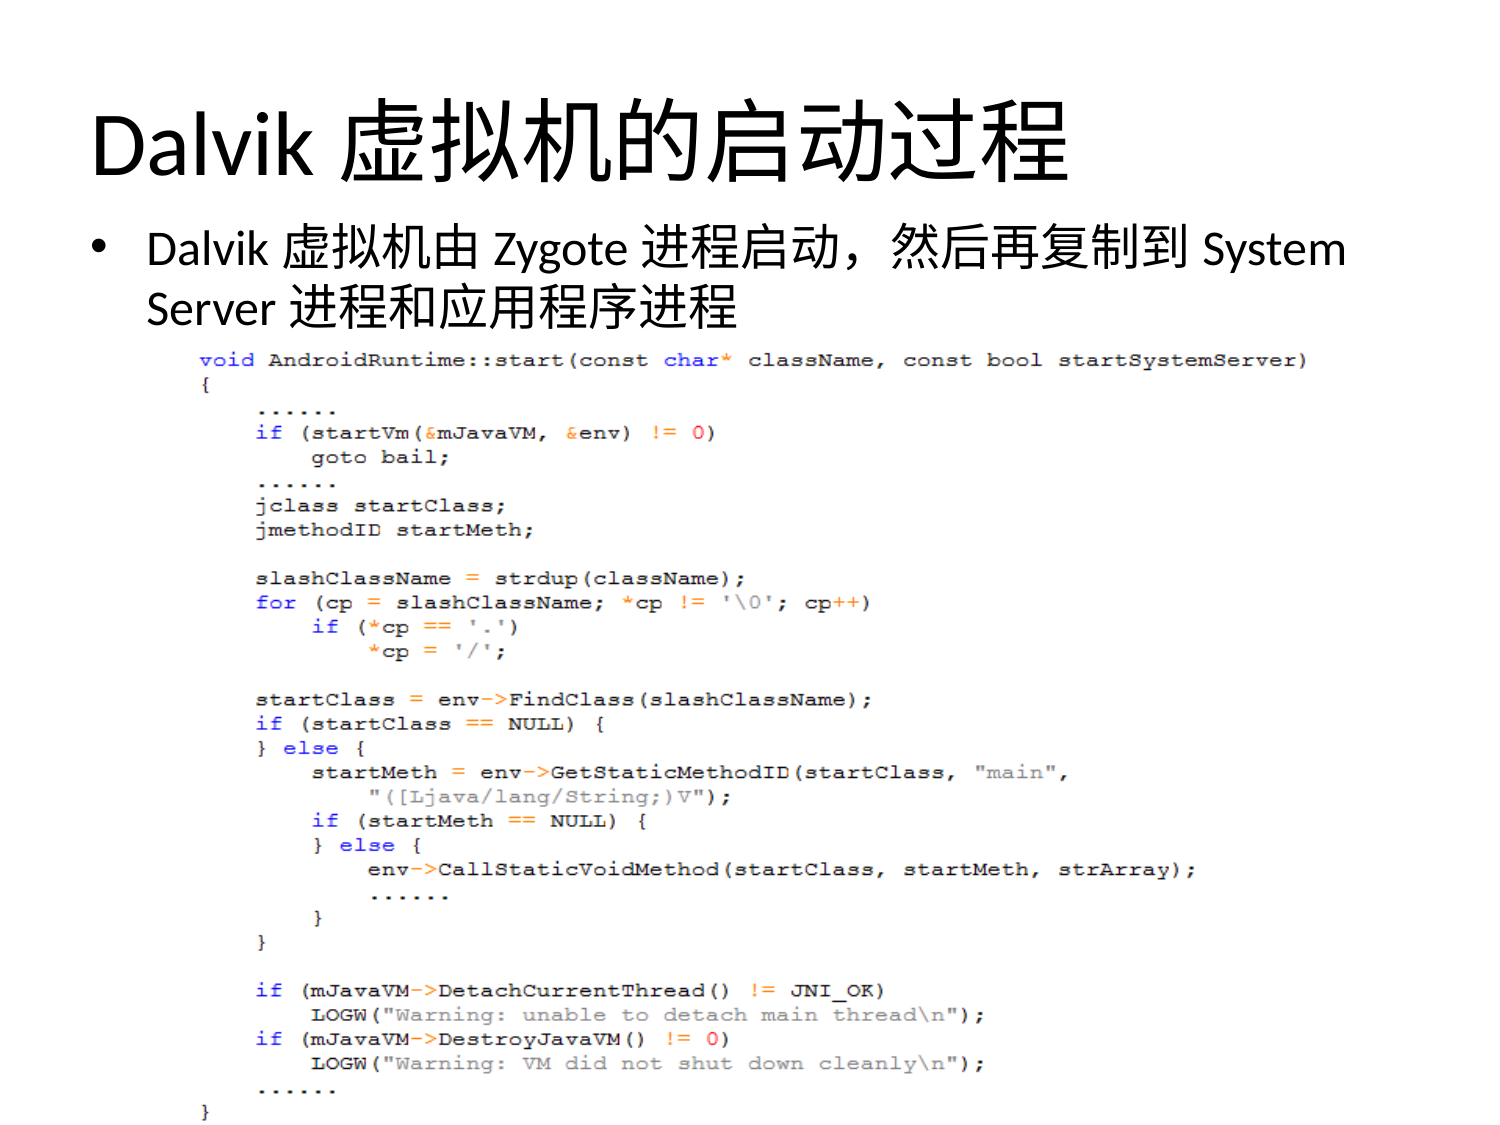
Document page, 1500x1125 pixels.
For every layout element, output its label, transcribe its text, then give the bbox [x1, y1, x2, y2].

picture [194, 349, 1313, 1125]
list Dalvik虚拟机由Zygote进程启动，然后再复制到System Server进程和应用程序进程 [75, 208, 1425, 951]
title Dalvik虚拟机的启动过程 [75, 45, 1425, 208]
